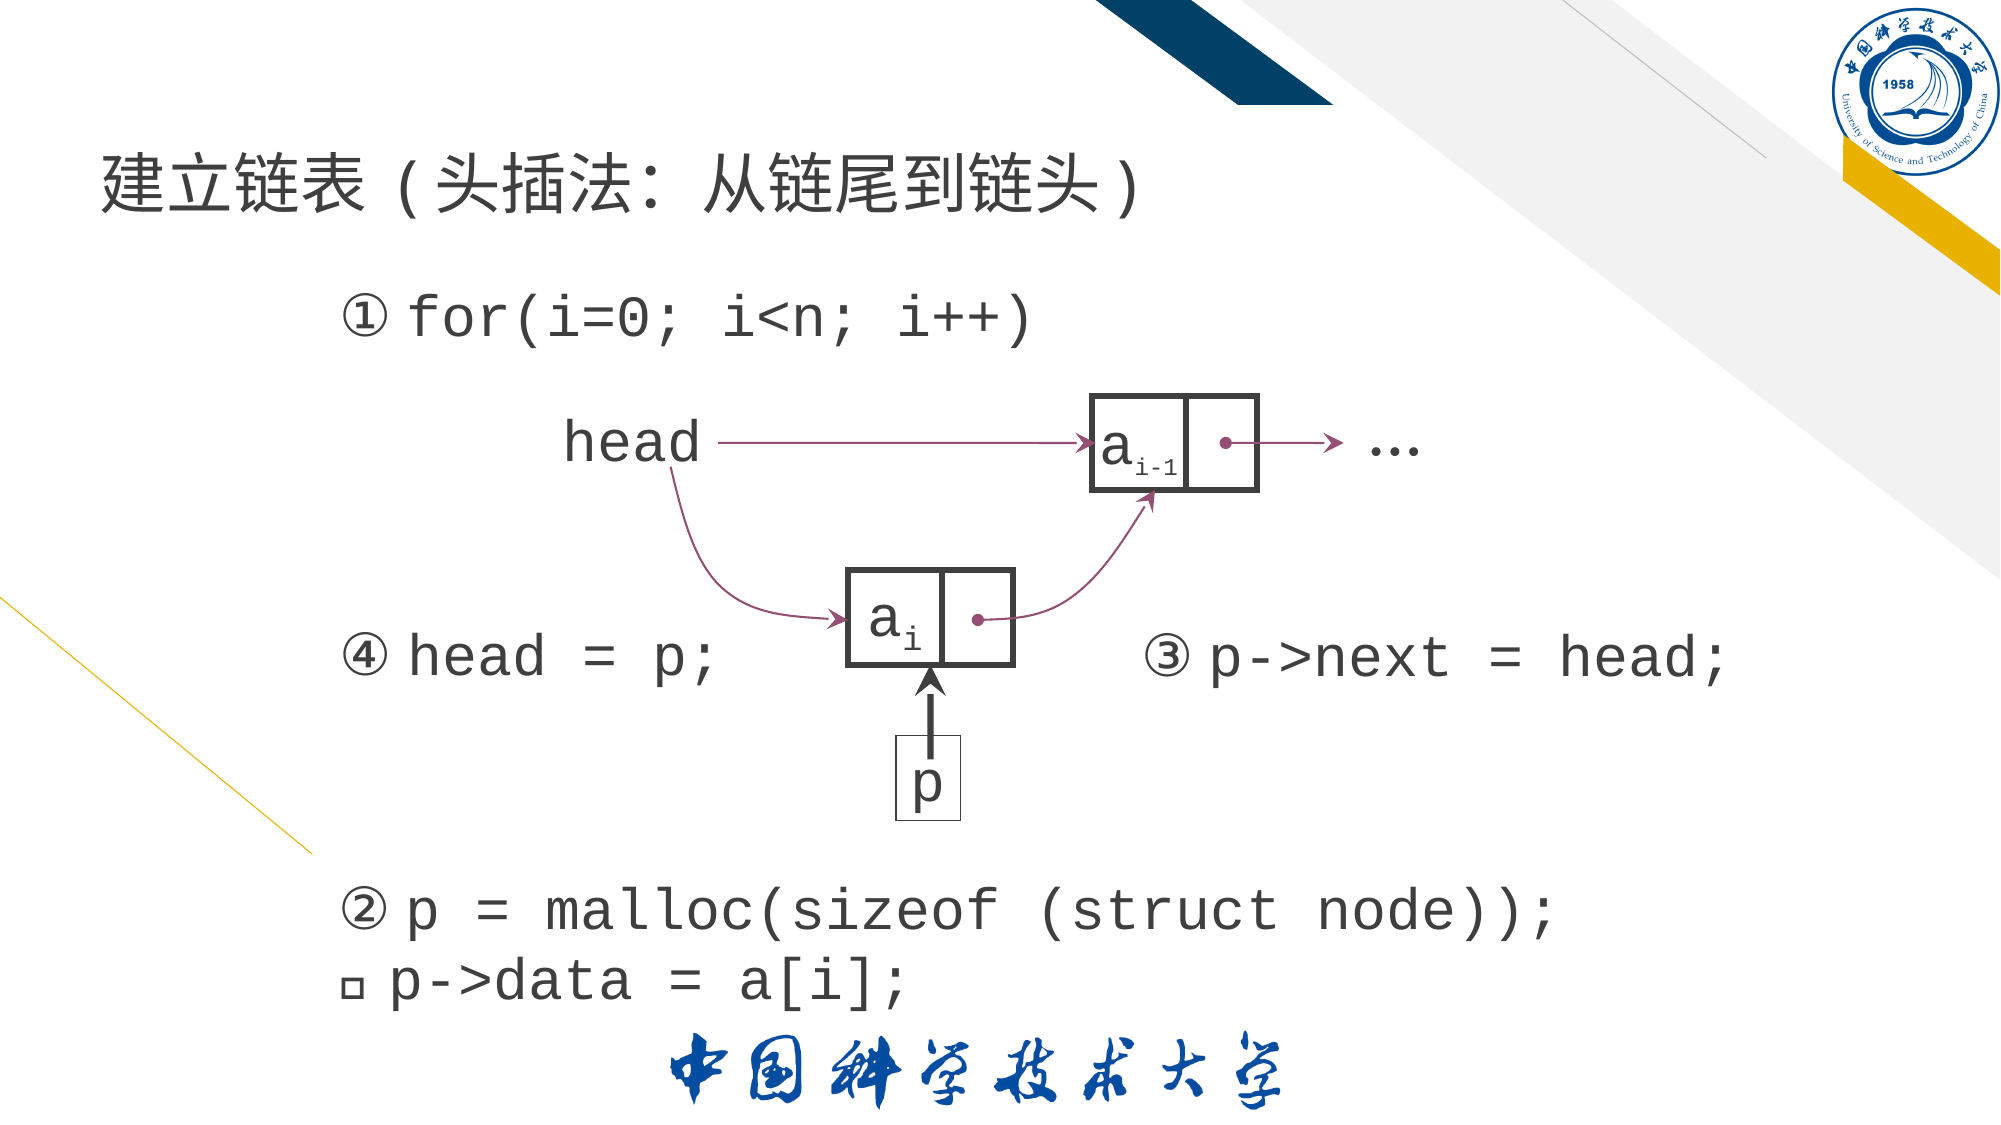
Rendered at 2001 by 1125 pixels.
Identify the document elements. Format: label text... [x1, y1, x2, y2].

title 建立链表 (头插法：从链尾到链头) [85, 34, 1453, 223]
text_box [1013, 491, 1155, 620]
text_box [1323, 432, 1344, 454]
text_box ① for(i=0; i<n; i++) [324, 270, 1052, 355]
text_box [1091, 395, 1257, 491]
text_box [1075, 432, 1091, 454]
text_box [847, 570, 1013, 823]
picture [653, 1019, 1295, 1113]
picture [1828, 0, 2000, 176]
text_box ② p = malloc(sizeof (struct node));  p->data = a[i]; [323, 863, 1576, 1019]
text_box [669, 466, 847, 630]
text_box head [548, 395, 718, 481]
text_box [1257, 441, 1325, 445]
text_box ④ head = p; [324, 609, 738, 695]
text_box [717, 441, 1077, 445]
text_box ③ p->next = head; [1126, 610, 1749, 696]
text_box ... [1352, 373, 1438, 479]
